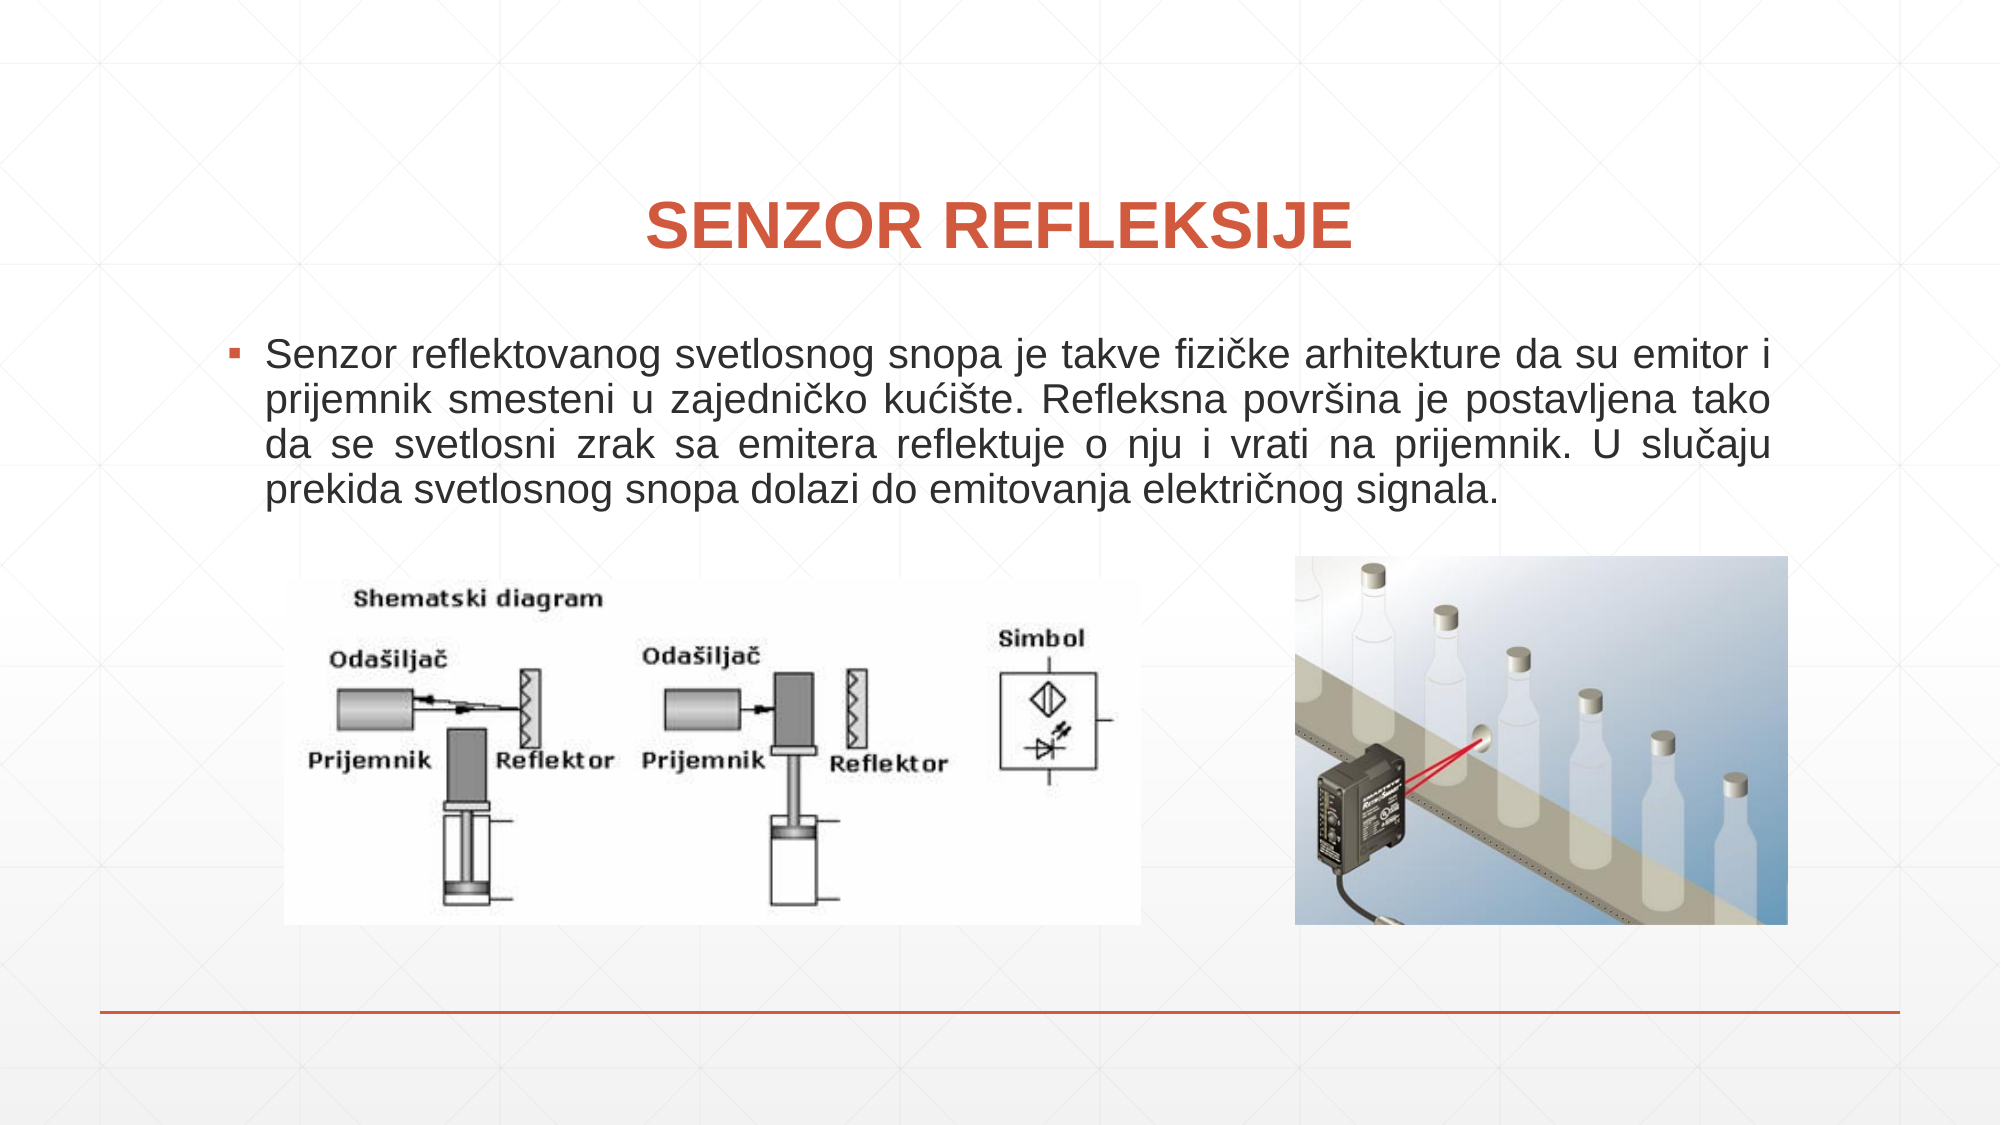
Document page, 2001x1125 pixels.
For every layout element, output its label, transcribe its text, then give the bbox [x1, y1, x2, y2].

title SENZOR REFLEKSIJE [212, 82, 1788, 271]
picture [1295, 556, 1788, 925]
picture [284, 579, 1141, 925]
list Senzor reflektovanog svetlosnog snopa je takve fizičke arhitekture da su emitor i prijemnik smesteni u zajedničko kućište. Refleksna površina je postavljena tako da se svetlosni zrak sa emitera reflektuje o nju i vrati na prijemnik. U slučaju prekida svetlosnog snopa dolazi do emitovanja električnog signala. [212, 324, 1788, 950]
